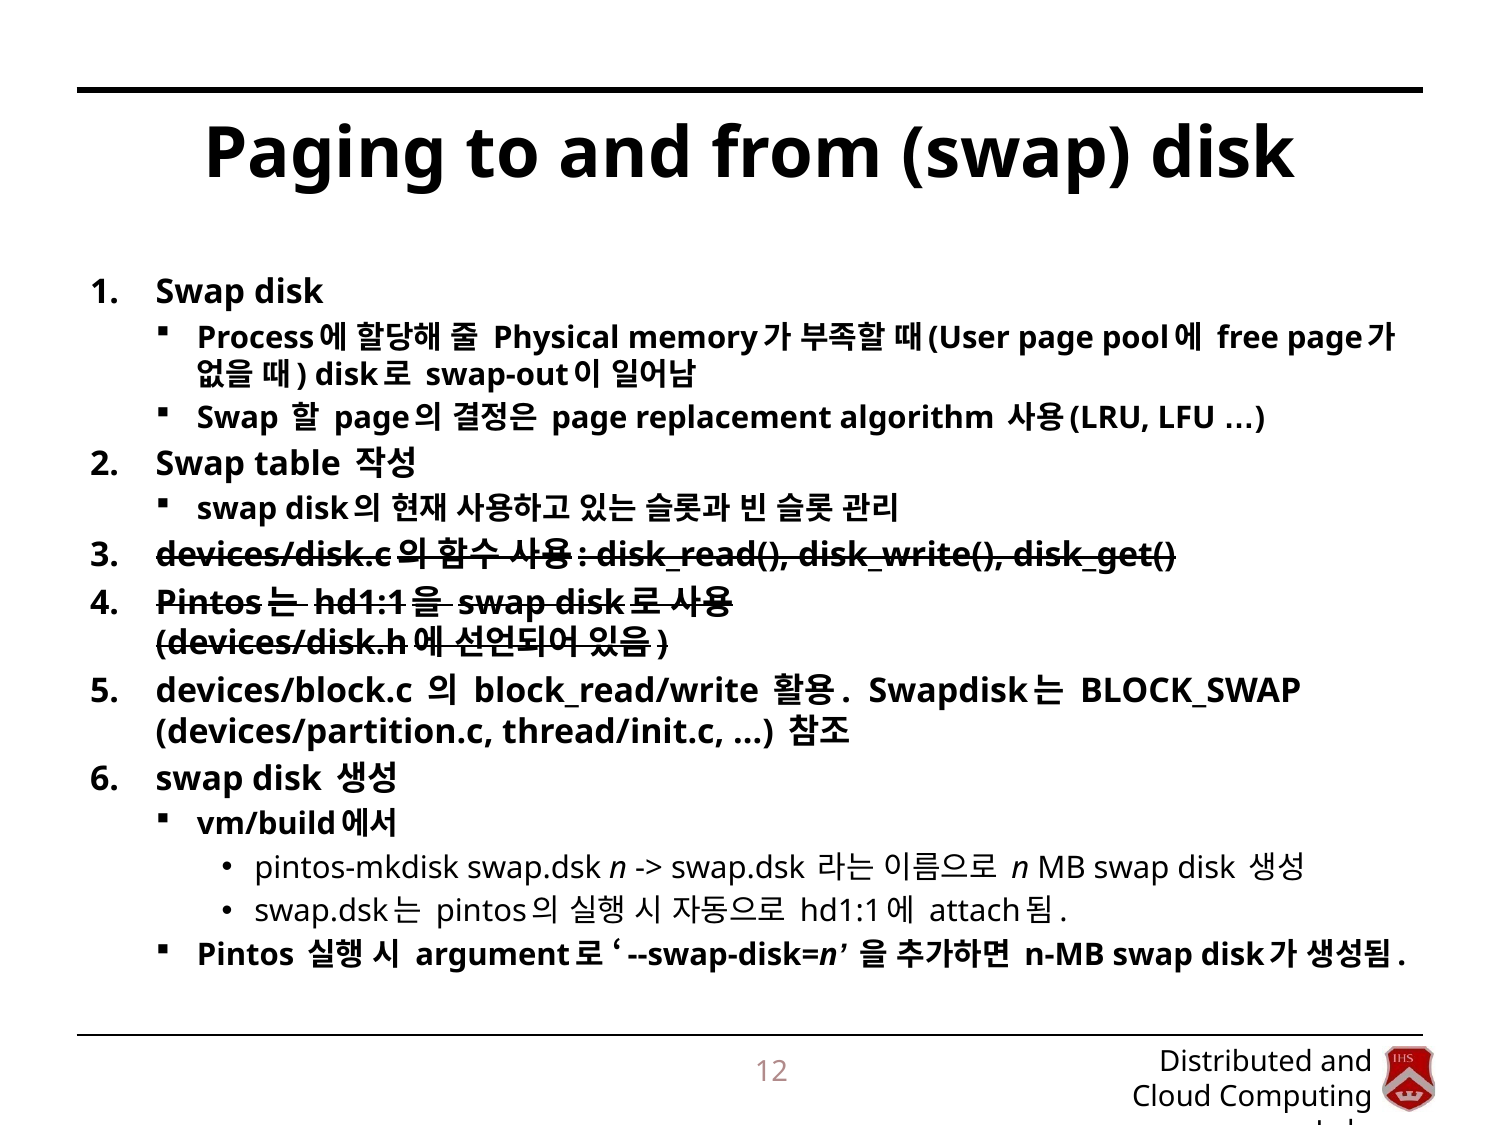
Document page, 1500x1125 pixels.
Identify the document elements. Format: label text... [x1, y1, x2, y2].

list Swap disk Process에 할당해 줄 Physical memory가 부족할 때(User page pool에 free page가 없을 때) disk로 swap-out이 일어남 Swap 할 page의 결정은 page replacement algorithm 사용(LRU, LFU …) Swap table 작성 swap disk의 현재 사용하고 있는 슬롯과 빈 슬롯 관리 devices/disk.c의 함수 사용: disk_read(), disk_write(), disk_get() Pintos는 hd1:1을 swap disk로 사용 (devices/disk.h에 선언되어 있음) devices/block.c 의 block_read/write 활용. Swapdisk는 BLOCK_SWAP (devices/partition.c, thread/init.c, ...) 참조 swap disk 생성 vm/build에서 pintos-mkdisk swap.dsk n -> swap.dsk 라는 이름으로 n MB swap disk 생성 swap.dsk는 pintos의 실행 시 자동으로 hd1:1에 attach됨. Pintos 실행 시 argument로 ‘--swap-disk=n’ 을 추가하면 n-MB swap disk가 생성됨. [75, 262, 1425, 1005]
title Paging to and from (swap) disk [75, 101, 1425, 197]
picture [1382, 1046, 1436, 1112]
slide_number 12 [596, 1042, 947, 1103]
